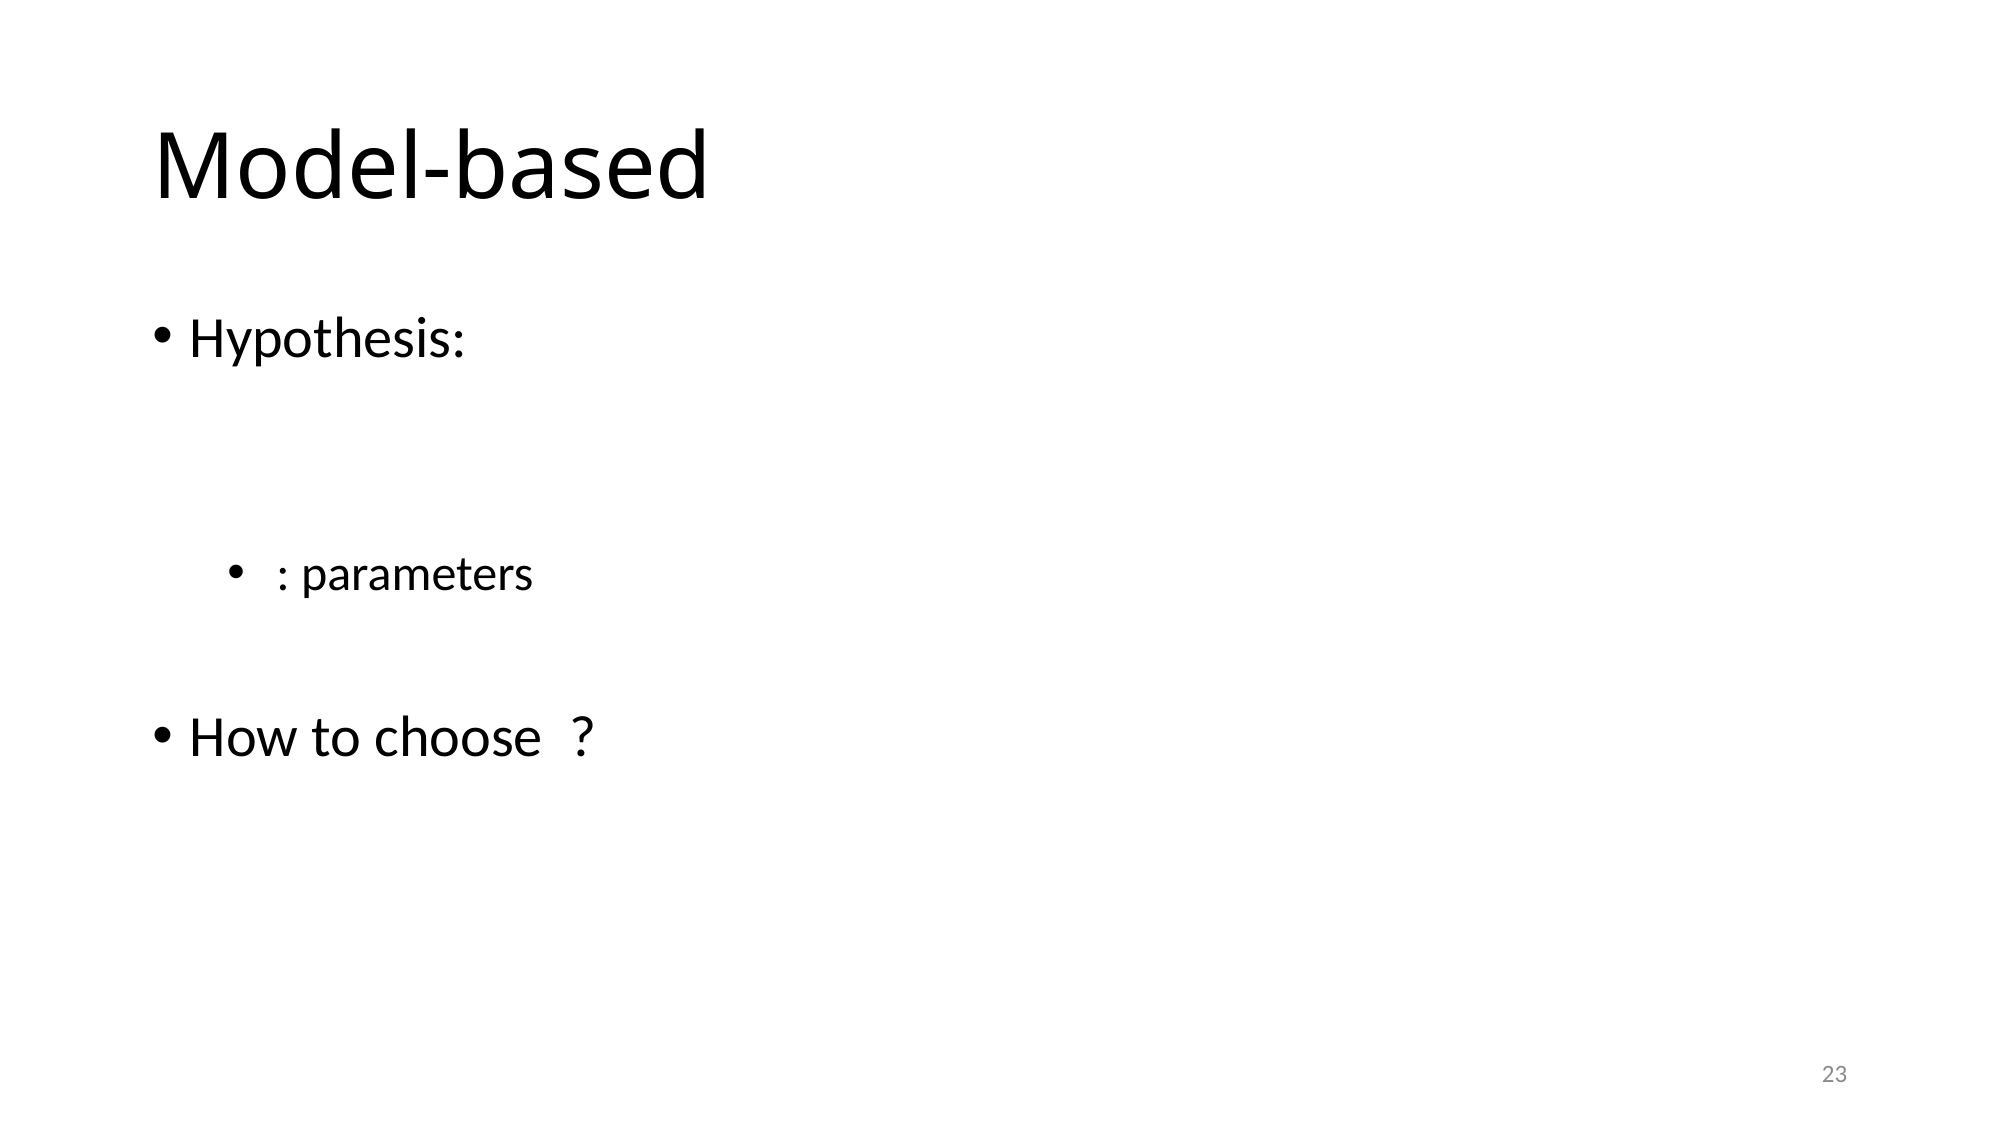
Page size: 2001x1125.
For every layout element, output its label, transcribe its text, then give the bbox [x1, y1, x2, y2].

slide_number 23 [1412, 1042, 1863, 1103]
title Model-based [137, 59, 1863, 278]
